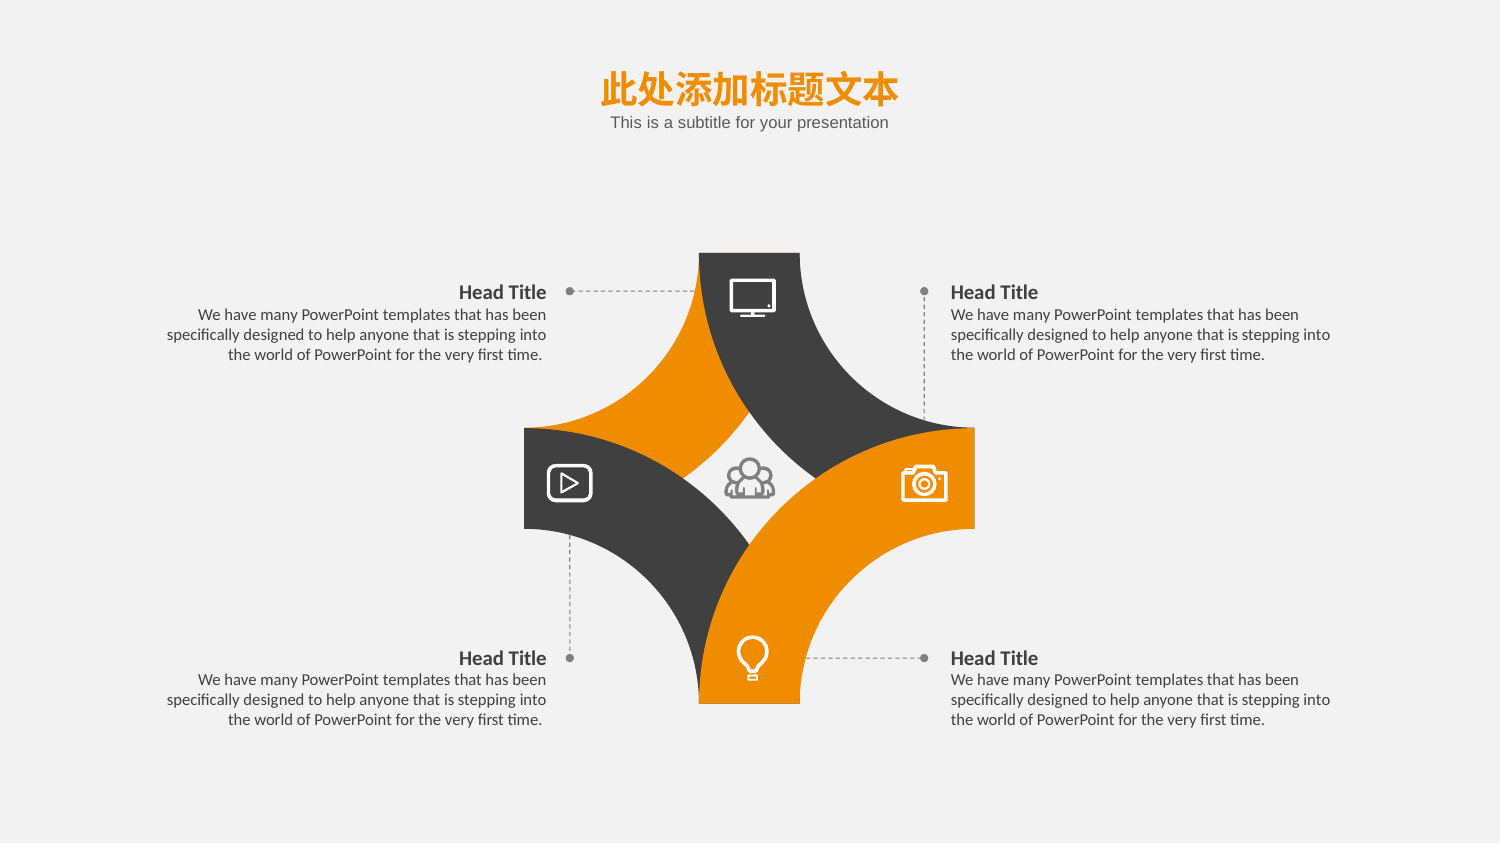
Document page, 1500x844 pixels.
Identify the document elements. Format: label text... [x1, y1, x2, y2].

text_box [724, 457, 776, 499]
text_box [747, 674, 758, 681]
text_box [698, 252, 975, 478]
text_box This is a subtitle for your presentation [602, 112, 898, 133]
text_box [524, 257, 749, 478]
text_box [546, 463, 593, 503]
text_box [901, 464, 948, 502]
text_box [729, 278, 776, 317]
text_box [565, 287, 574, 296]
text_box [524, 428, 749, 700]
text_box [565, 646, 574, 663]
text_box Head Title We have many PowerPoint templates that has been specifically designed to help anyone that is stepping into the world of PowerPoint for the very first time. [157, 278, 547, 364]
text_box [698, 428, 975, 704]
text_box [920, 287, 929, 298]
text_box Head Title We have many PowerPoint templates that has been specifically designed to help anyone that is stepping into the world of PowerPoint for the very first time. [950, 644, 1341, 730]
text_box 此处添加标题文本 [567, 58, 933, 119]
text_box [736, 635, 769, 673]
text_box Head Title We have many PowerPoint templates that has been specifically designed to help anyone that is stepping into the world of PowerPoint for the very first time. [950, 278, 1341, 364]
text_box [917, 653, 929, 663]
text_box Head Title We have many PowerPoint templates that has been specifically designed to help anyone that is stepping into the world of PowerPoint for the very first time. [157, 644, 547, 730]
